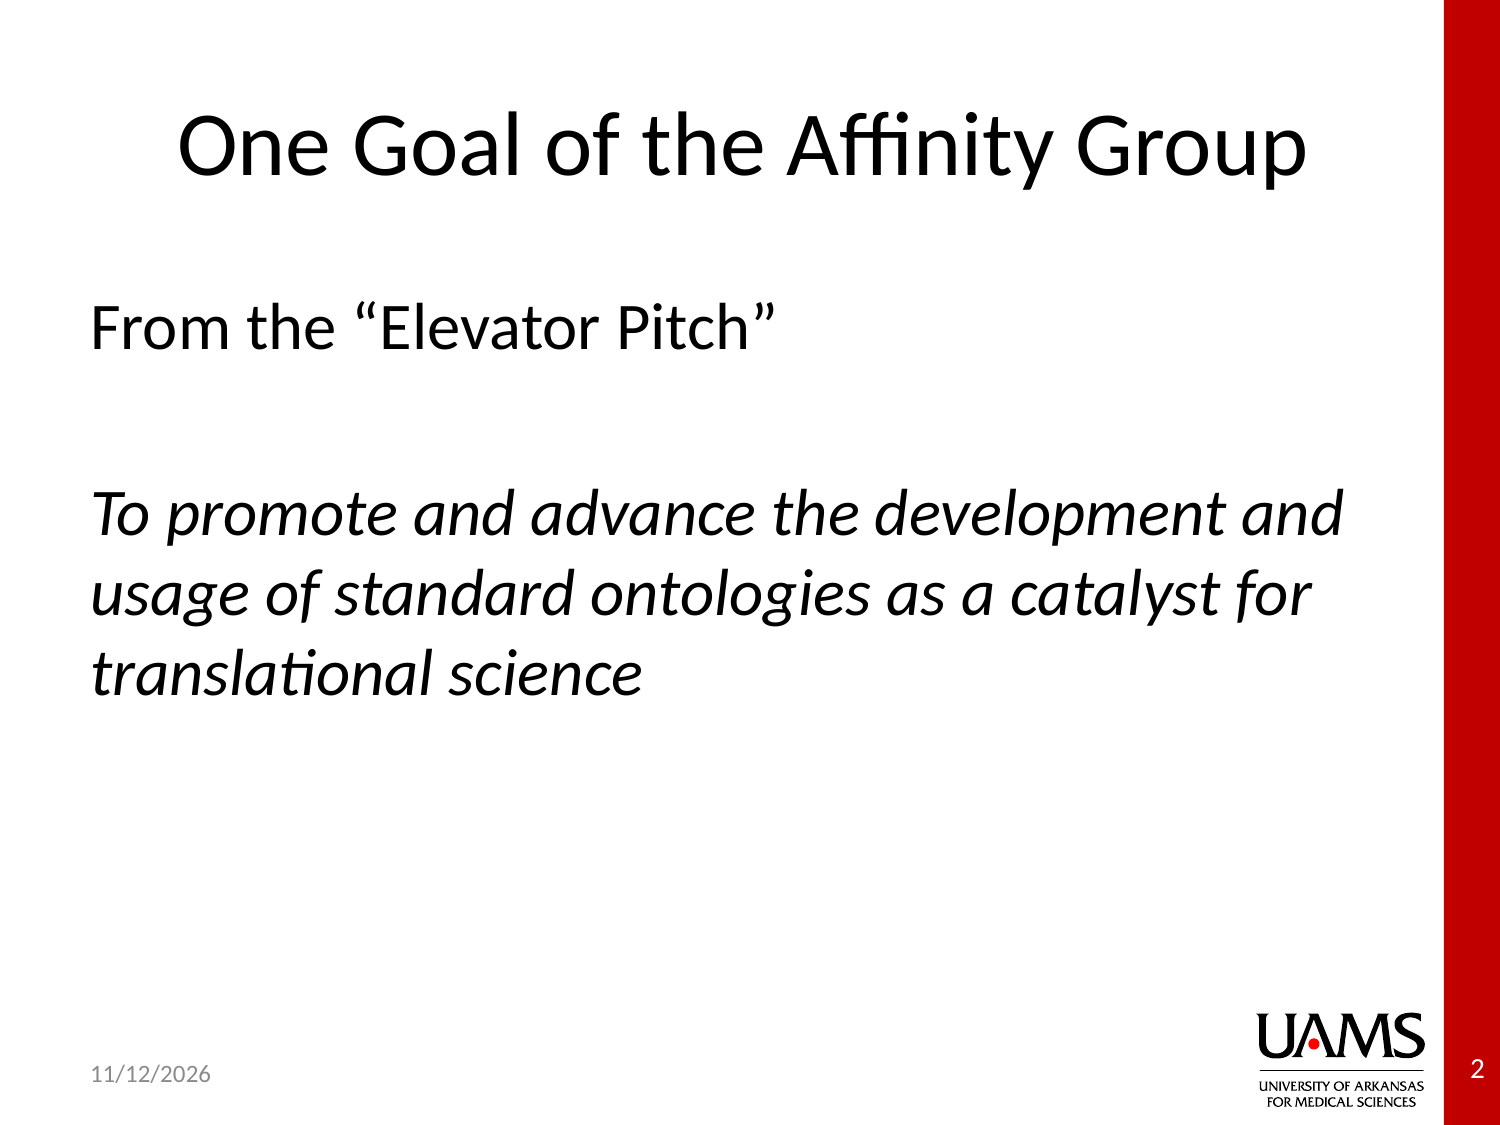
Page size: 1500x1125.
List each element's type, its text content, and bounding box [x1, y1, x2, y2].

title One Goal of the Affinity Group [75, 45, 1413, 233]
list From the “Elevator Pitch” To promote and advance the development and usage of standard ontologies as a catalyst for translational science [75, 275, 1413, 1018]
